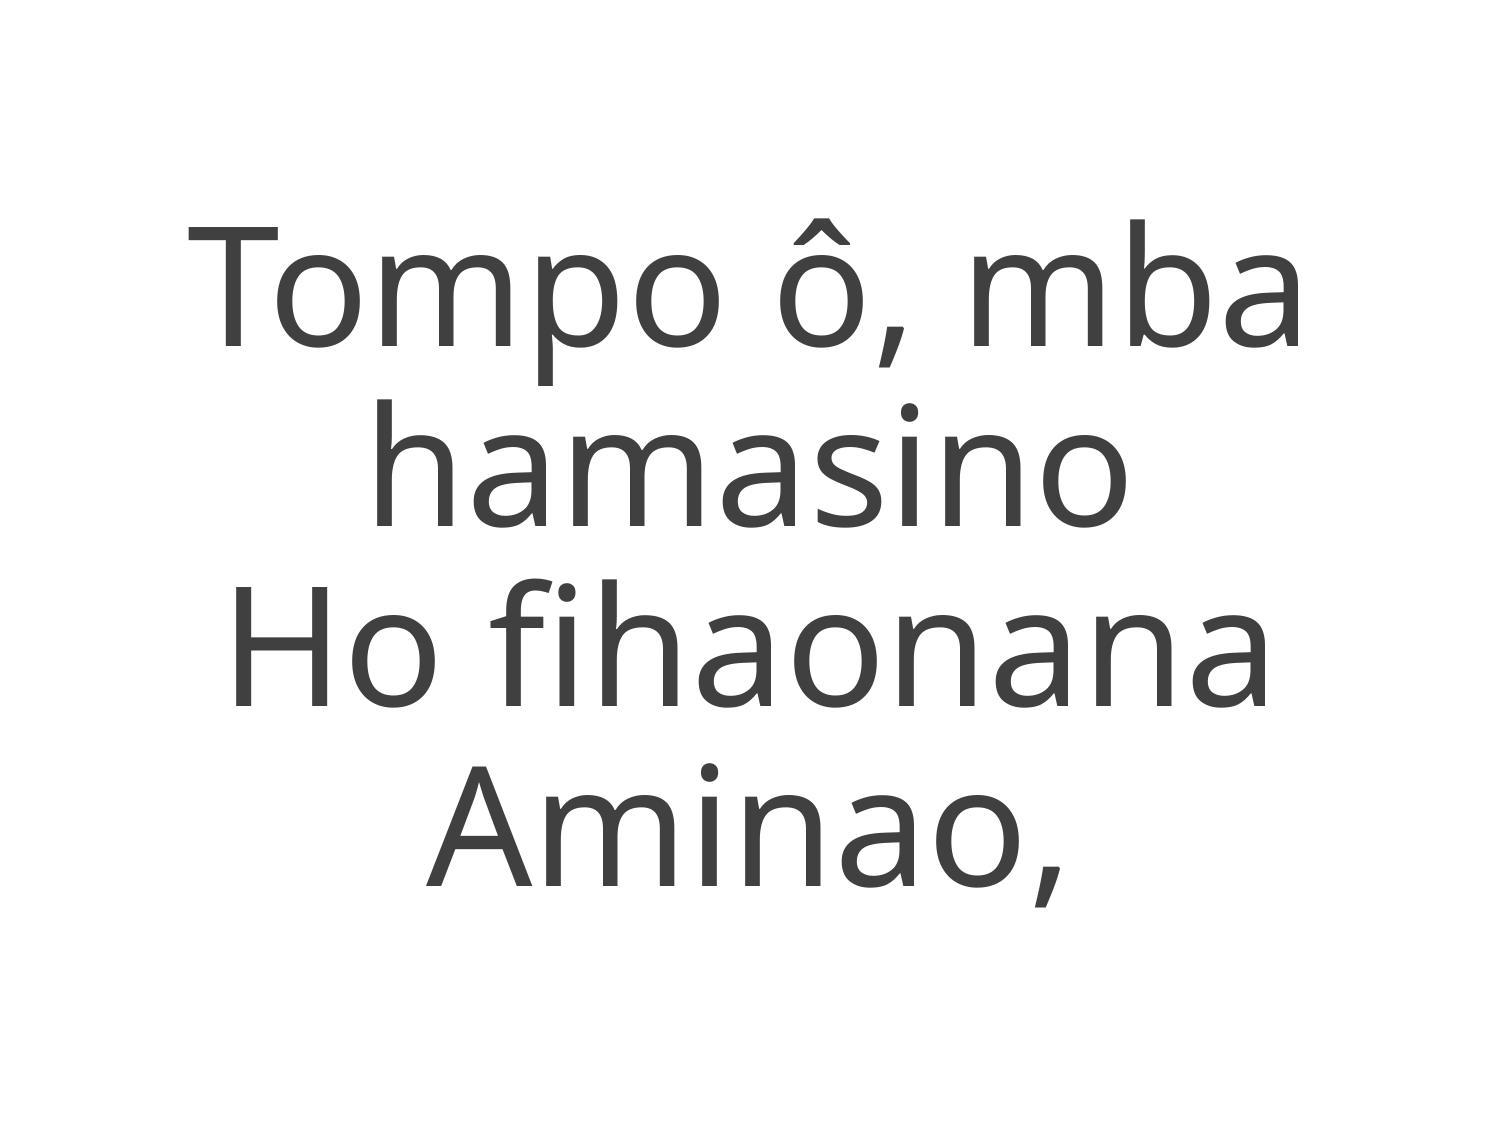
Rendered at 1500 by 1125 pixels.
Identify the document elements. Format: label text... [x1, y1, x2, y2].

title Tompo ô, mba hamasino Ho fihaonana Aminao, [0, 453, 1500, 672]
